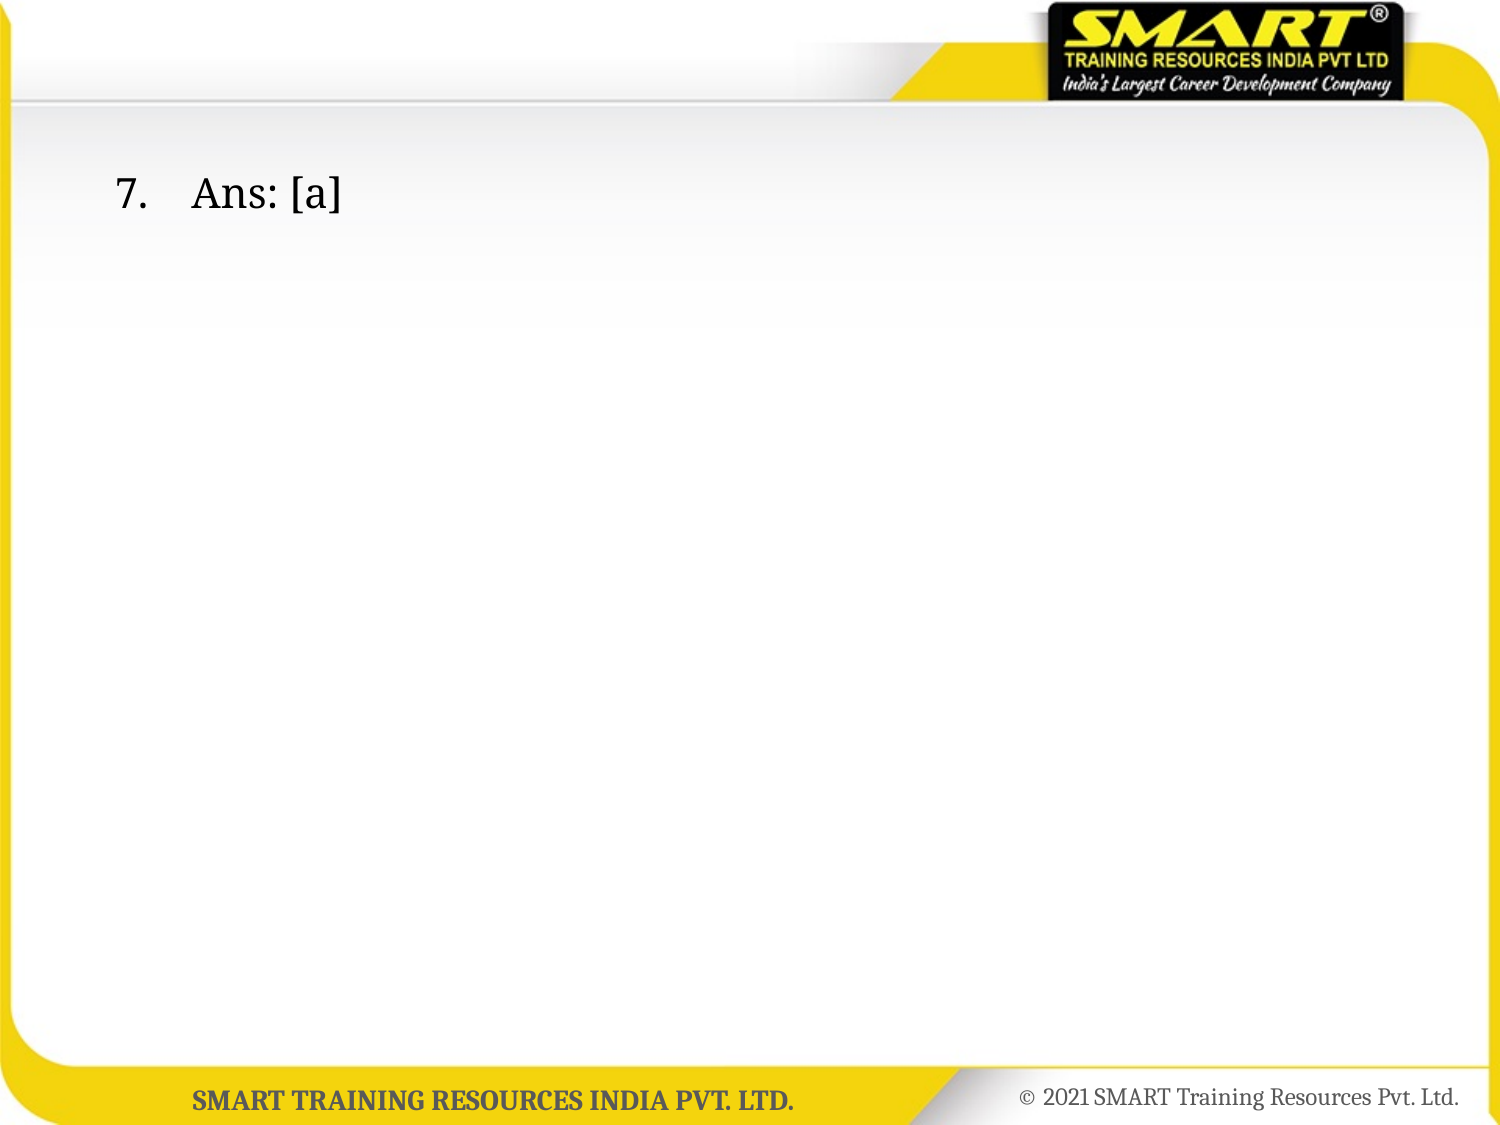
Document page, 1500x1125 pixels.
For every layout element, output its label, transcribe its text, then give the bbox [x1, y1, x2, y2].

text_box 7. Ans: [a] [99, 149, 1425, 225]
picture [0, 0, 1500, 1125]
